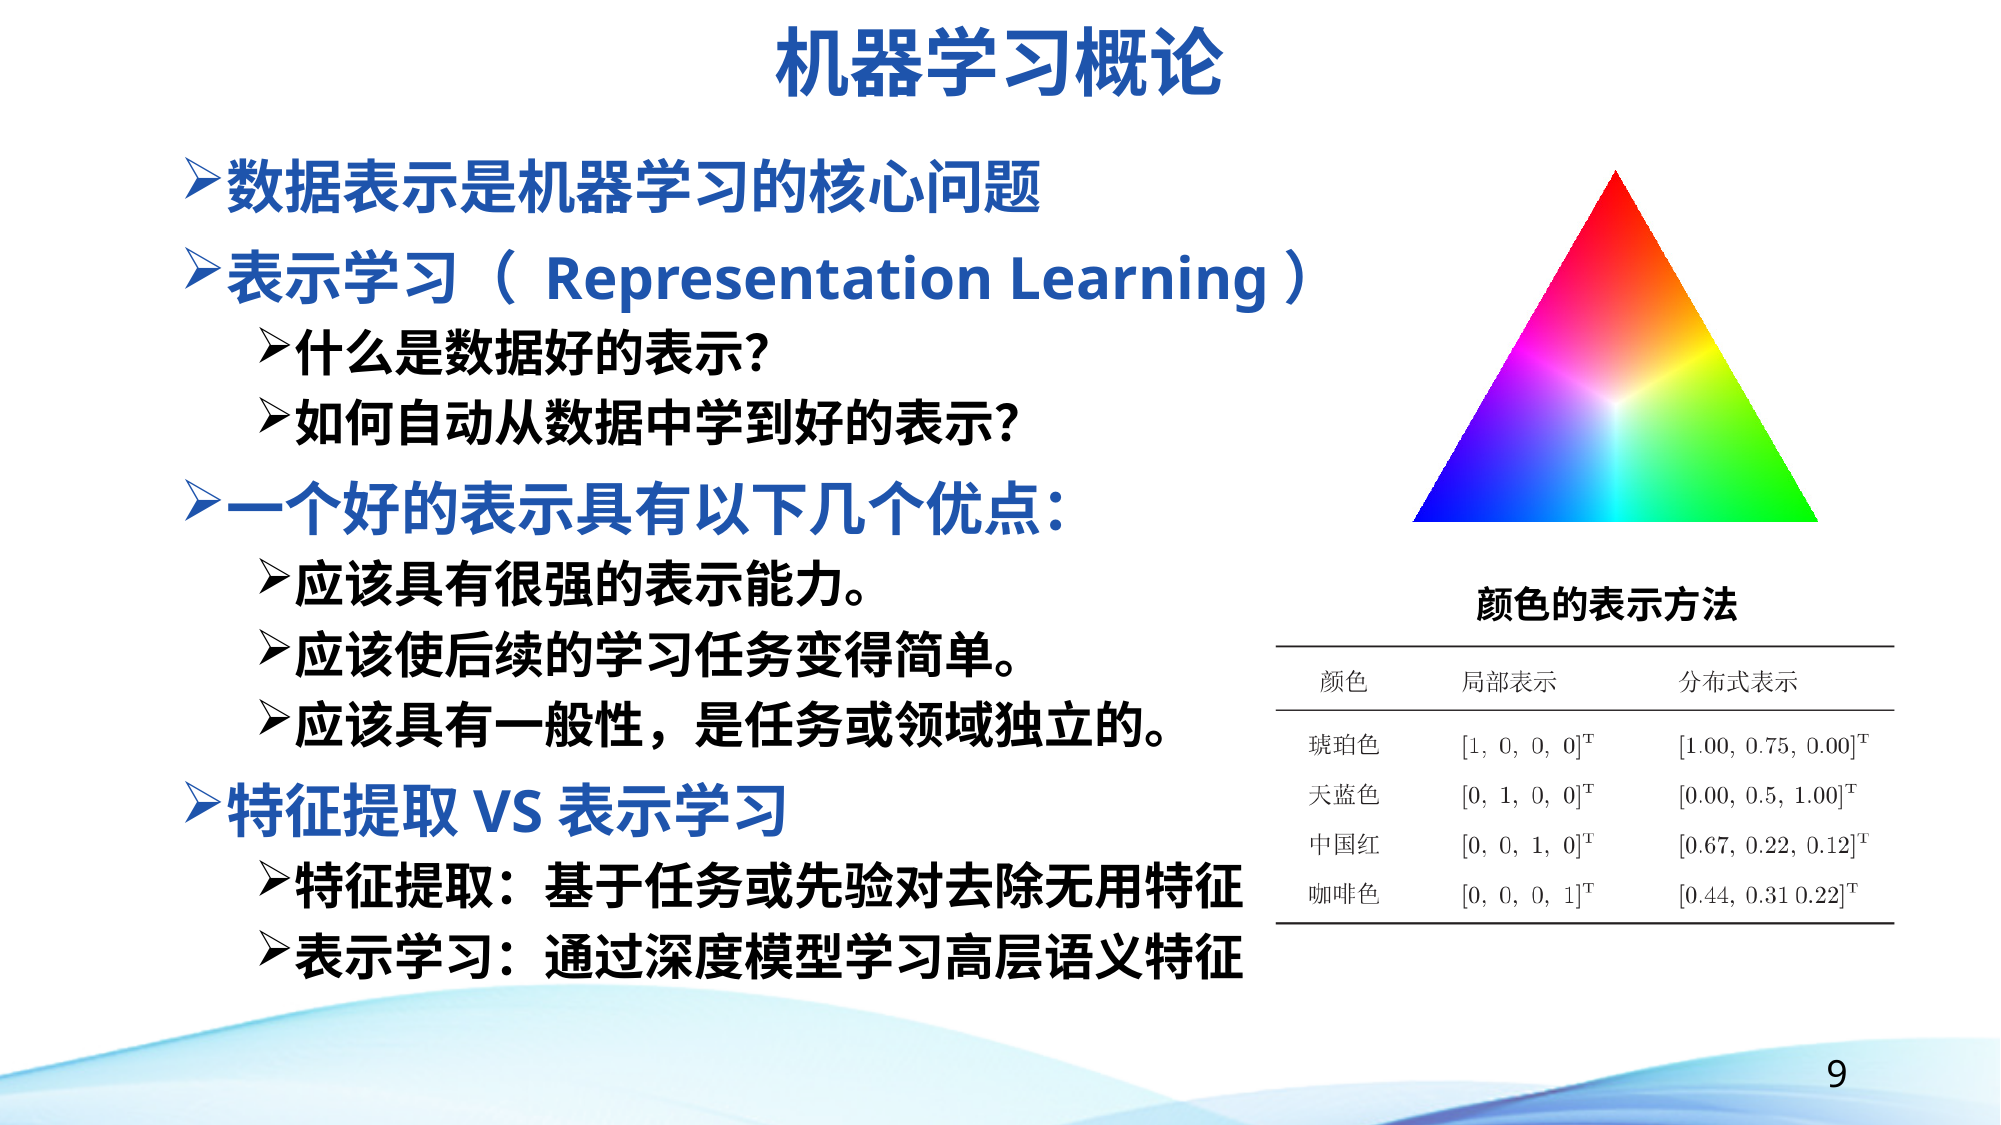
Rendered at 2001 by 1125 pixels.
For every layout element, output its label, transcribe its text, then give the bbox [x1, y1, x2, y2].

title 机器学习概论 [137, 15, 1863, 117]
text_box 颜色的表示方法 [1461, 573, 1754, 634]
list 数据表示是机器学习的核心问题 表示学习（ Representation Learning） 什么是数据好的表示？ 如何自动从数据中学到好的表示？ 一个好的表示具有以下几个优点： 应该具有很强的表示能力。 应该使后续的学习任务变得简单。 应该具有一般性，是任务或领域独立的。 特征提取VS表示学习 特征提取：基于任务或先验对去除无用特征 表示学习：通过深度模型学习高层语义特征 [165, 142, 1890, 1024]
picture [0, 634, 2001, 1125]
slide_number 9 [1412, 1042, 1863, 1103]
picture [1412, 170, 1818, 522]
